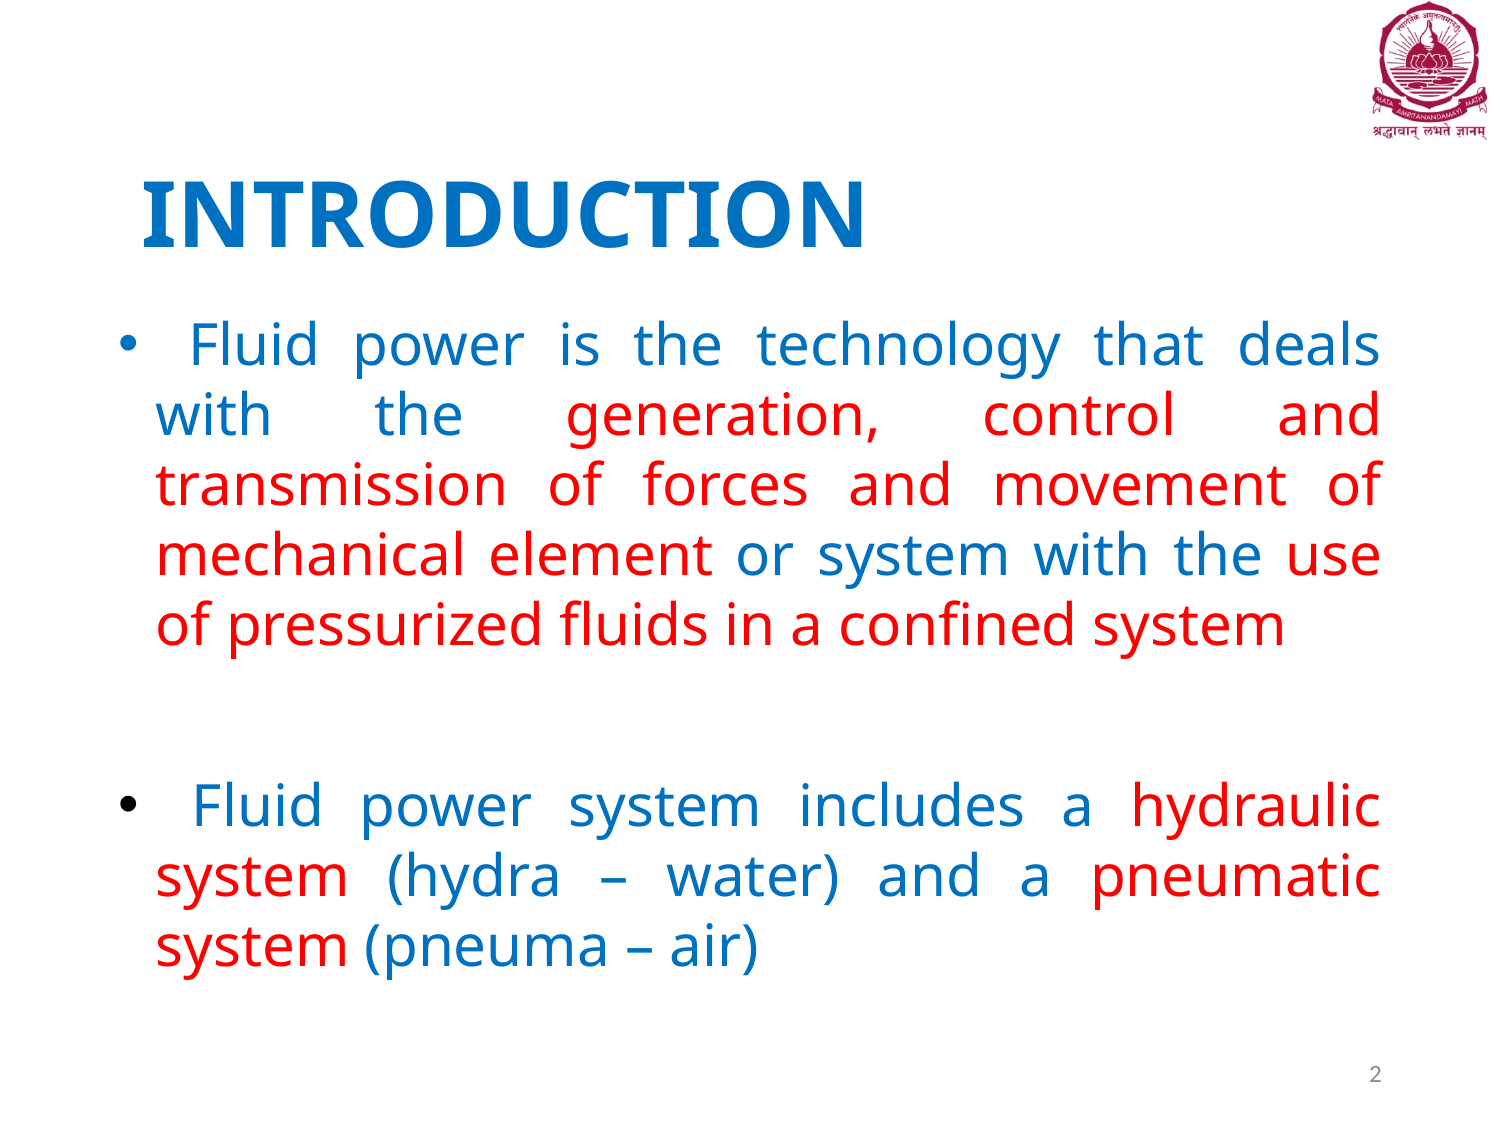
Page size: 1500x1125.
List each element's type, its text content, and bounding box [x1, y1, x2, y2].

slide_number 2 [1059, 1042, 1397, 1103]
picture [1359, 0, 1500, 141]
list Fluid power is the technology that deals with the generation, control and transmission of forces and movement of mechanical element or system with the use of pressurized fluids in a confined system Fluid power system includes a hydraulic system (hydra – water) and a pneumatic system (pneuma – air) [103, 299, 1397, 1014]
title INTRODUCTION [103, 59, 1397, 278]
